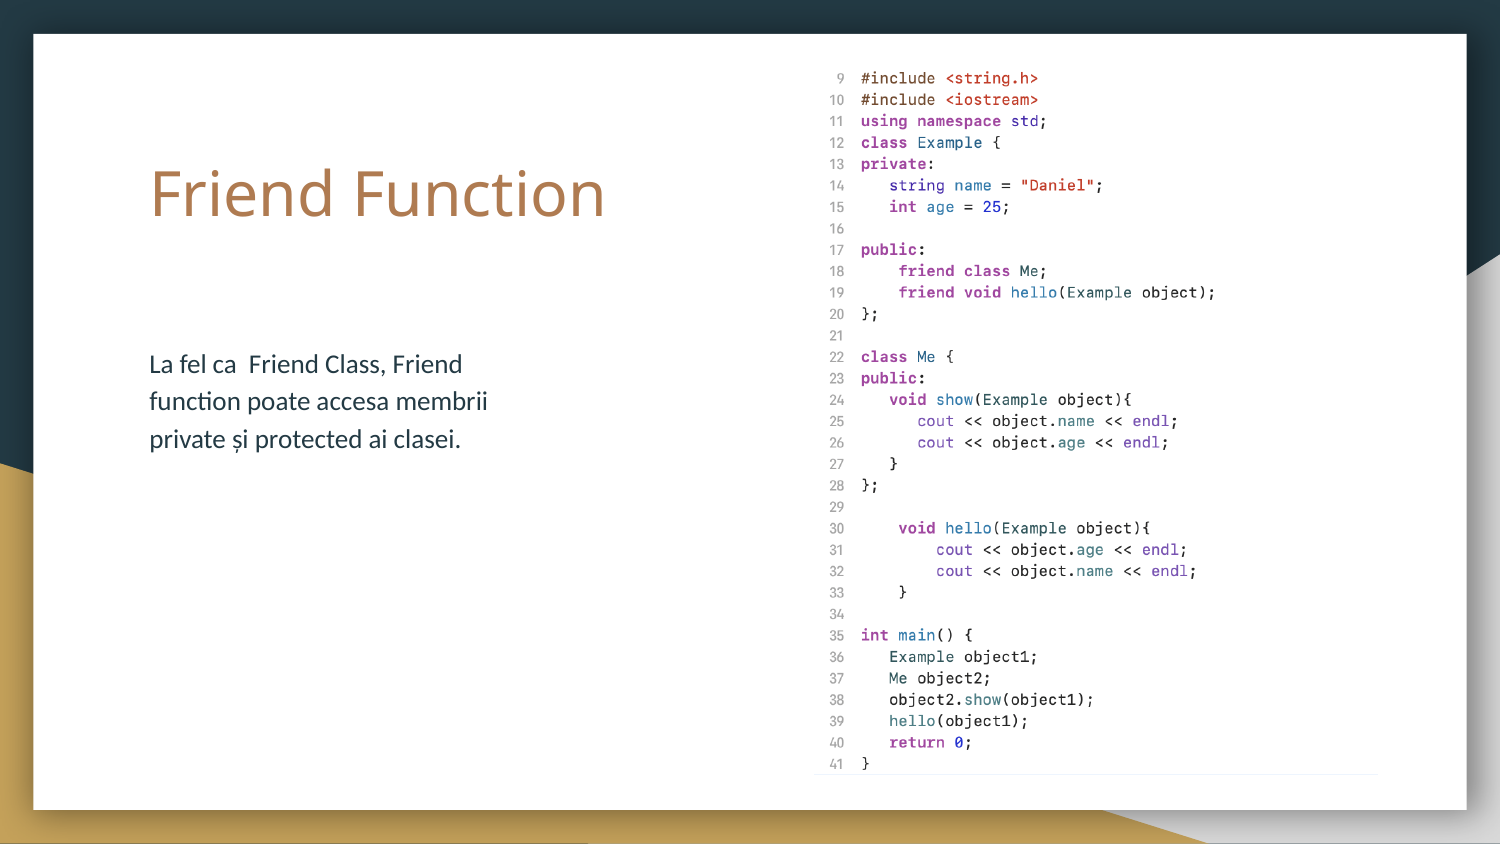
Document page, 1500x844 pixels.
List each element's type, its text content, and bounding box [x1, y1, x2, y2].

title Friend Function [134, 138, 808, 296]
picture [813, 68, 1378, 776]
list La fel ca Friend Class, Friend function poate accesa membrii private și protected ai clasei. [134, 326, 537, 729]
